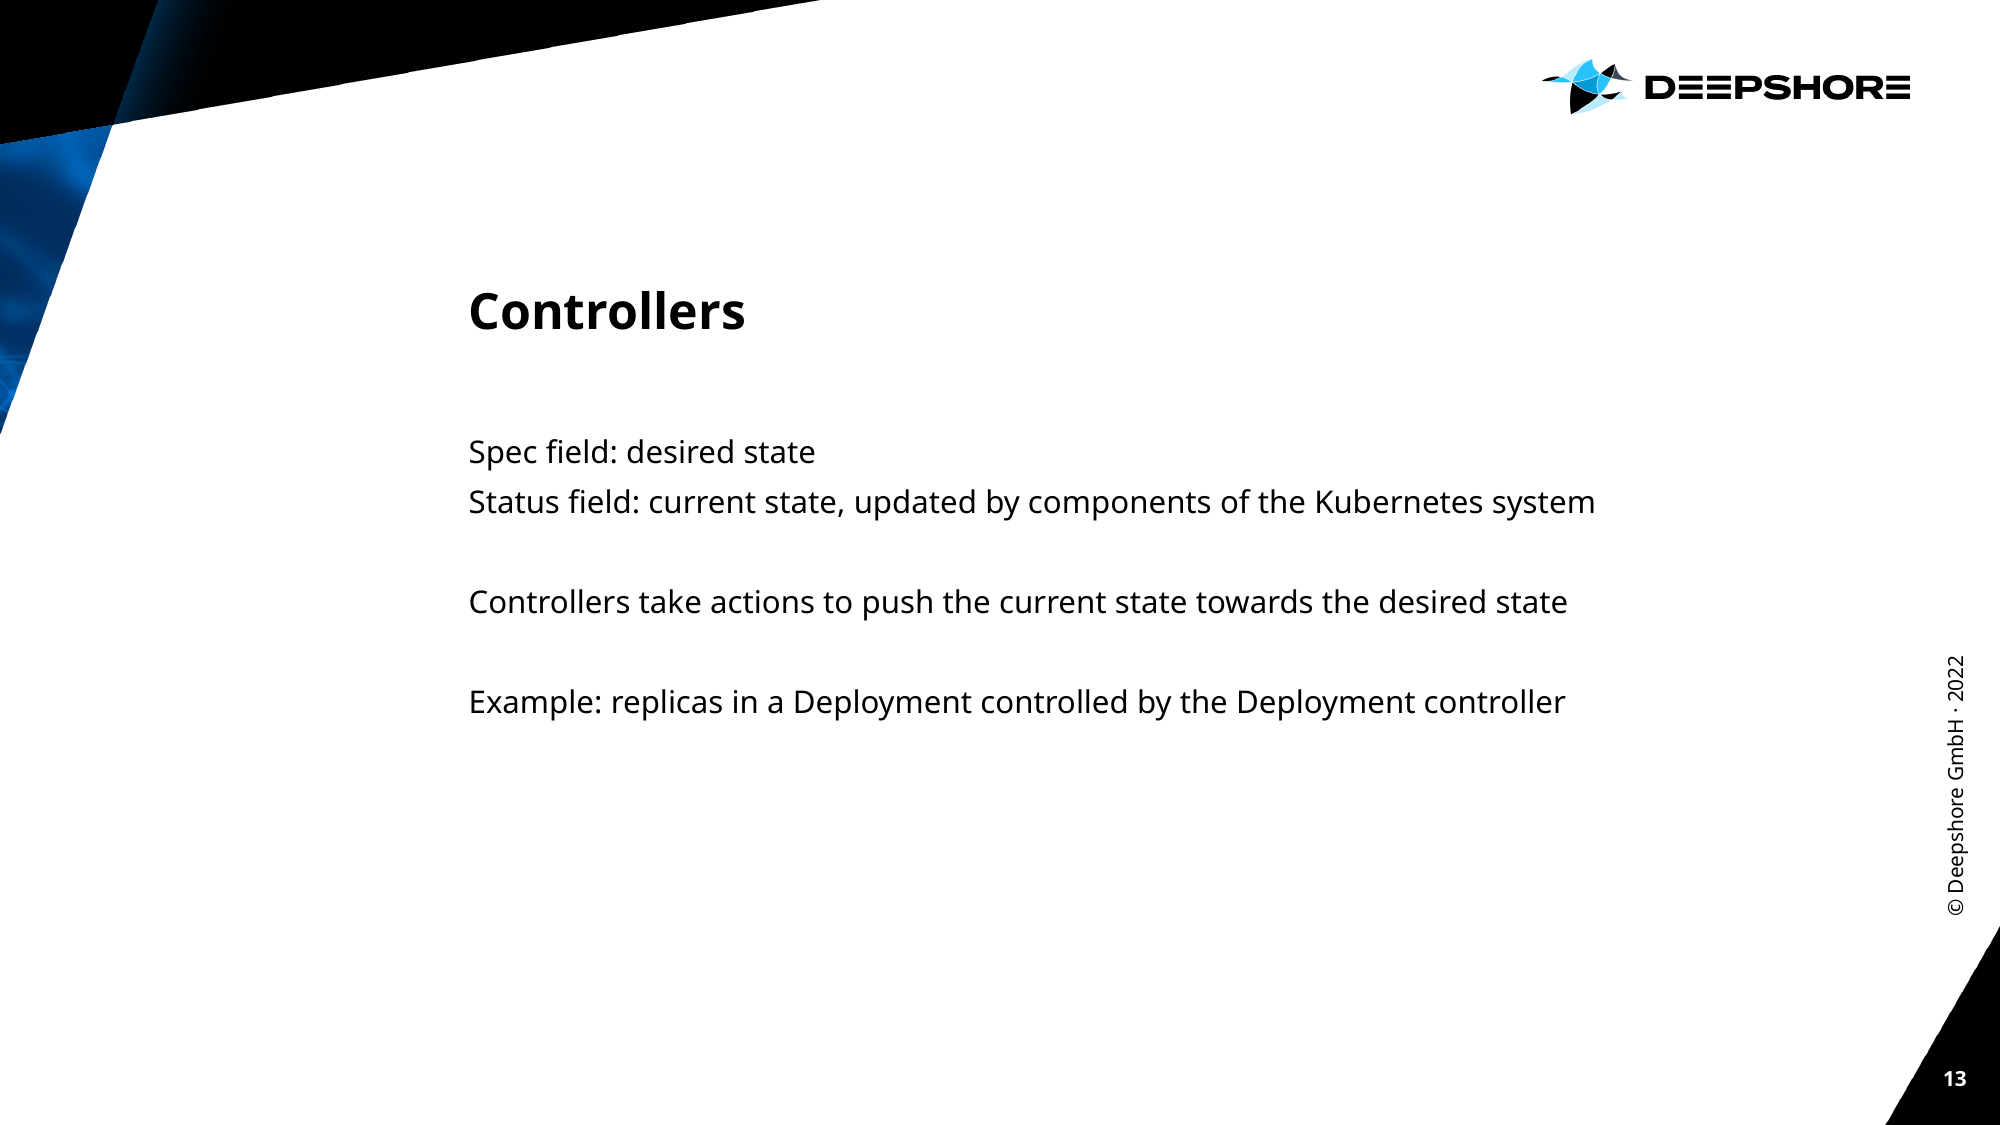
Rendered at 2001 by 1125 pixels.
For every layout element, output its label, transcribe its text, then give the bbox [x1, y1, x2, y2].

title Controllers [468, 290, 1768, 398]
slide_number 13 [1909, 1046, 2000, 1094]
picture [0, 0, 2000, 1125]
list Spec field: desired state Status field: current state, updated by components of the Kubernetes system Controllers take actions to push the current state towards the desired state Example: replicas in a Deployment controlled by the Deployment controller [468, 432, 1768, 1047]
footer © Deepshore GmbH · 2022 [1909, 255, 2000, 917]
